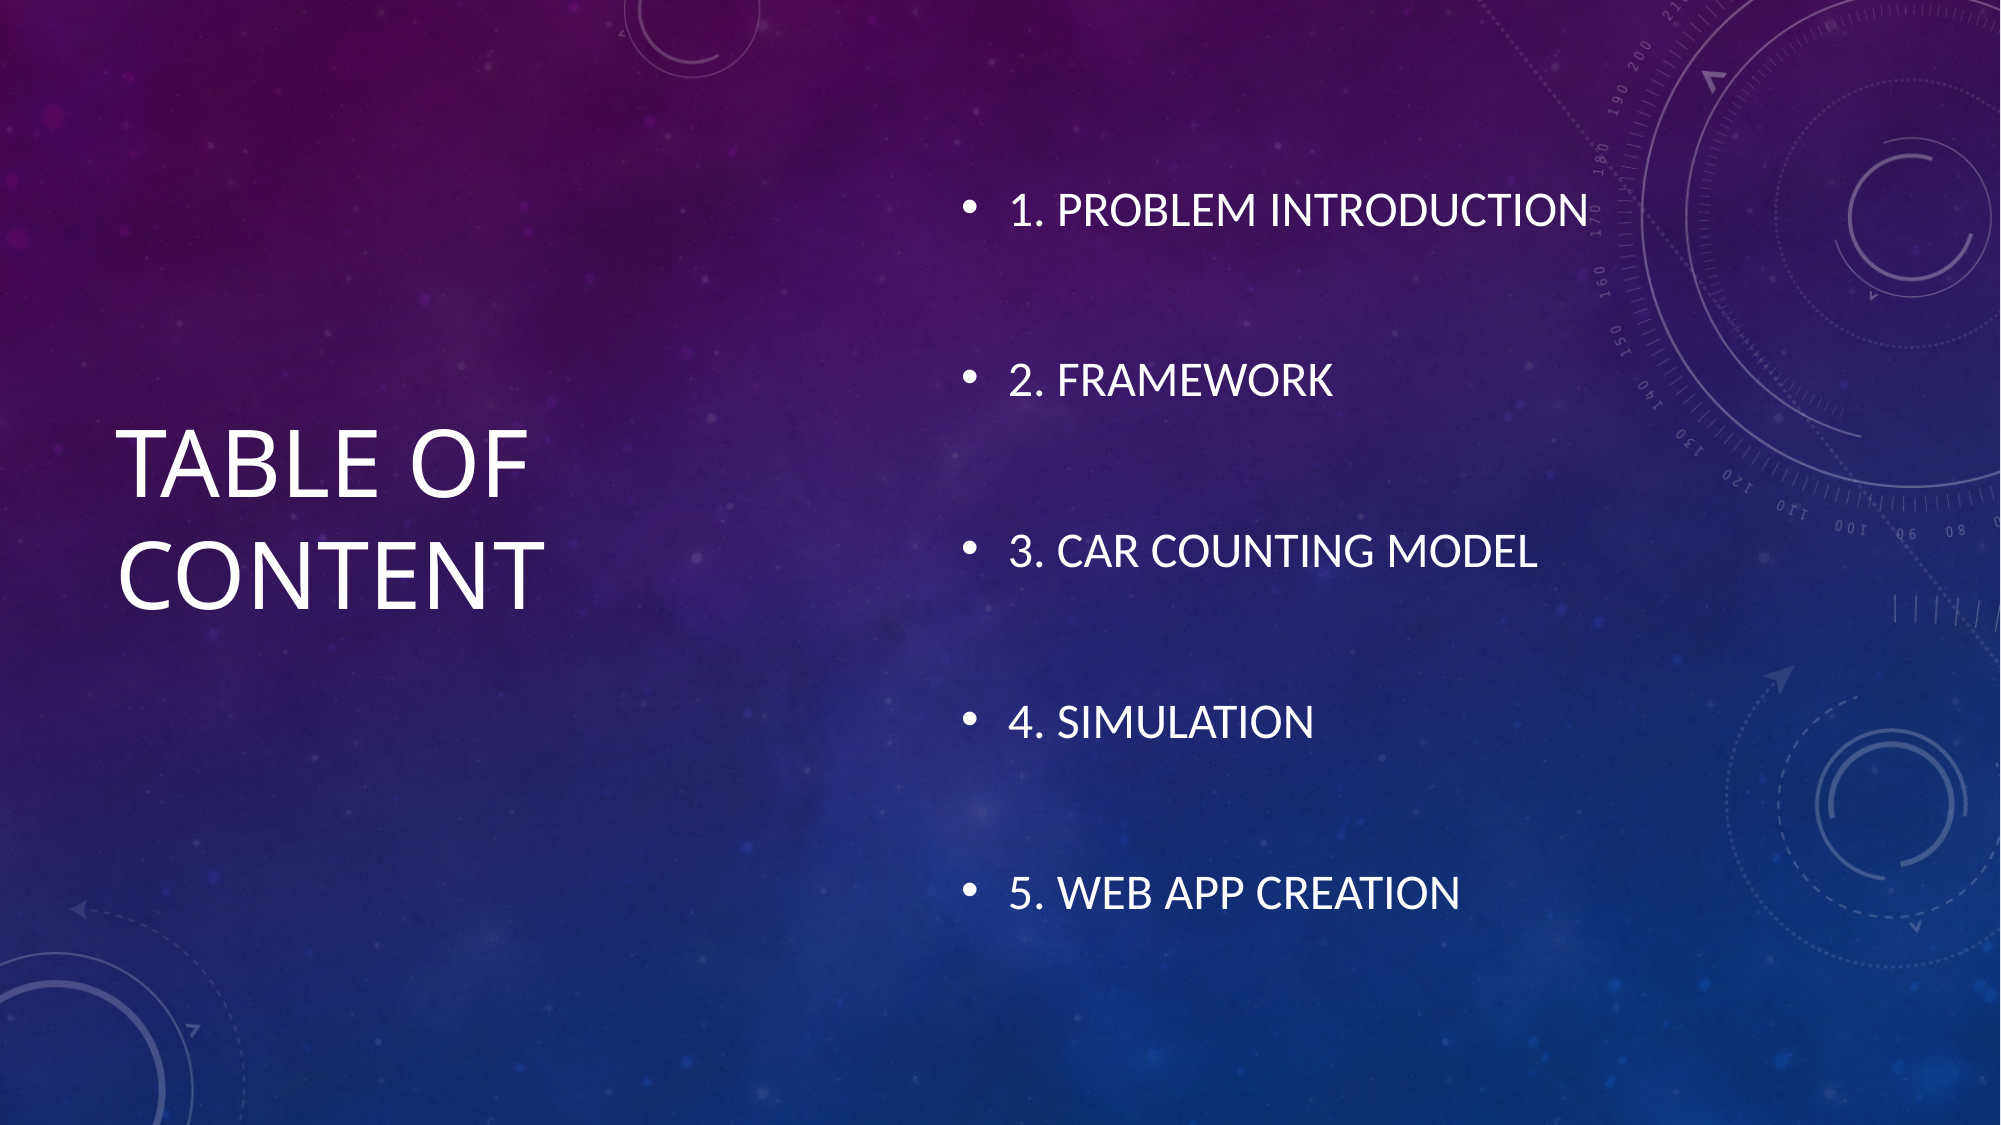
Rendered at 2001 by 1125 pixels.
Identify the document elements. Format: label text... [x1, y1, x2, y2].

picture [0, 0, 2001, 1125]
list 1. PROBLEM INTRODUCTION 2. FRAMEWORK 3. CAR COUNTING MODEL 4. SIMULATION 5. WEB APP CREATION [946, 0, 1938, 1035]
title Table of content [100, 396, 887, 636]
